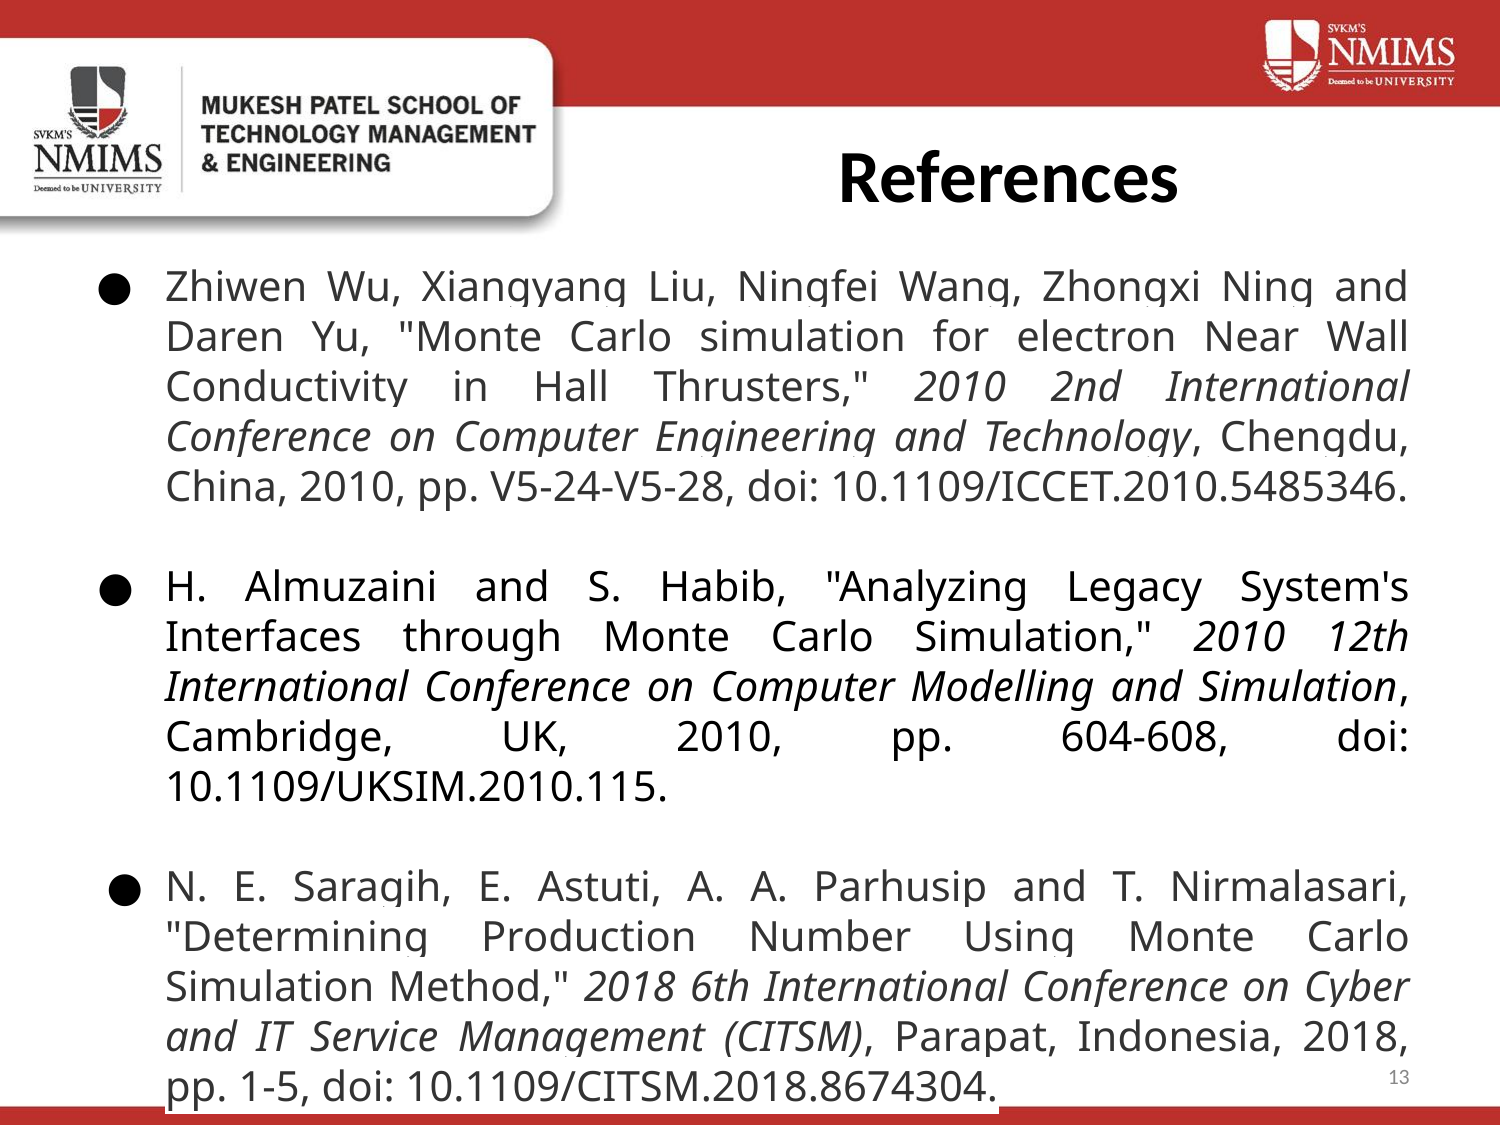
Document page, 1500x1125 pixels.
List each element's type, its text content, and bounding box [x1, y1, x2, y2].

title References [594, 121, 1425, 225]
picture [0, 0, 1500, 1125]
list Zhiwen Wu, Xiangyang Liu, Ningfei Wang, Zhongxi Ning and Daren Yu, "Monte Carlo simulation for electron Near Wall Conductivity in Hall Thrusters," 2010 2nd International Conference on Computer Engineering and Technology, Chengdu, China, 2010, pp. V5-24-V5-28, doi: 10.1109/ICCET.2010.5485346. H. Almuzaini and S. Habib, "Analyzing Legacy System's Interfaces through Monte Carlo Simulation," 2010 12th International Conference on Computer Modelling and Simulation, Cambridge, UK, 2010, pp. 604-608, doi: 10.1109/UKSIM.2010.115. N. E. Saragih, E. Astuti, A. A. Parhusip and T. Nirmalasari, "Determining Production Number Using Monte Carlo Simulation Method," 2018 6th International Conference on Cyber and IT Service Management (CITSM), Parapat, Indonesia, 2018, pp. 1-5, doi: 10.1109/CITSM.2018.8674304. [75, 244, 1425, 1026]
slide_number 13 [1074, 1045, 1425, 1106]
